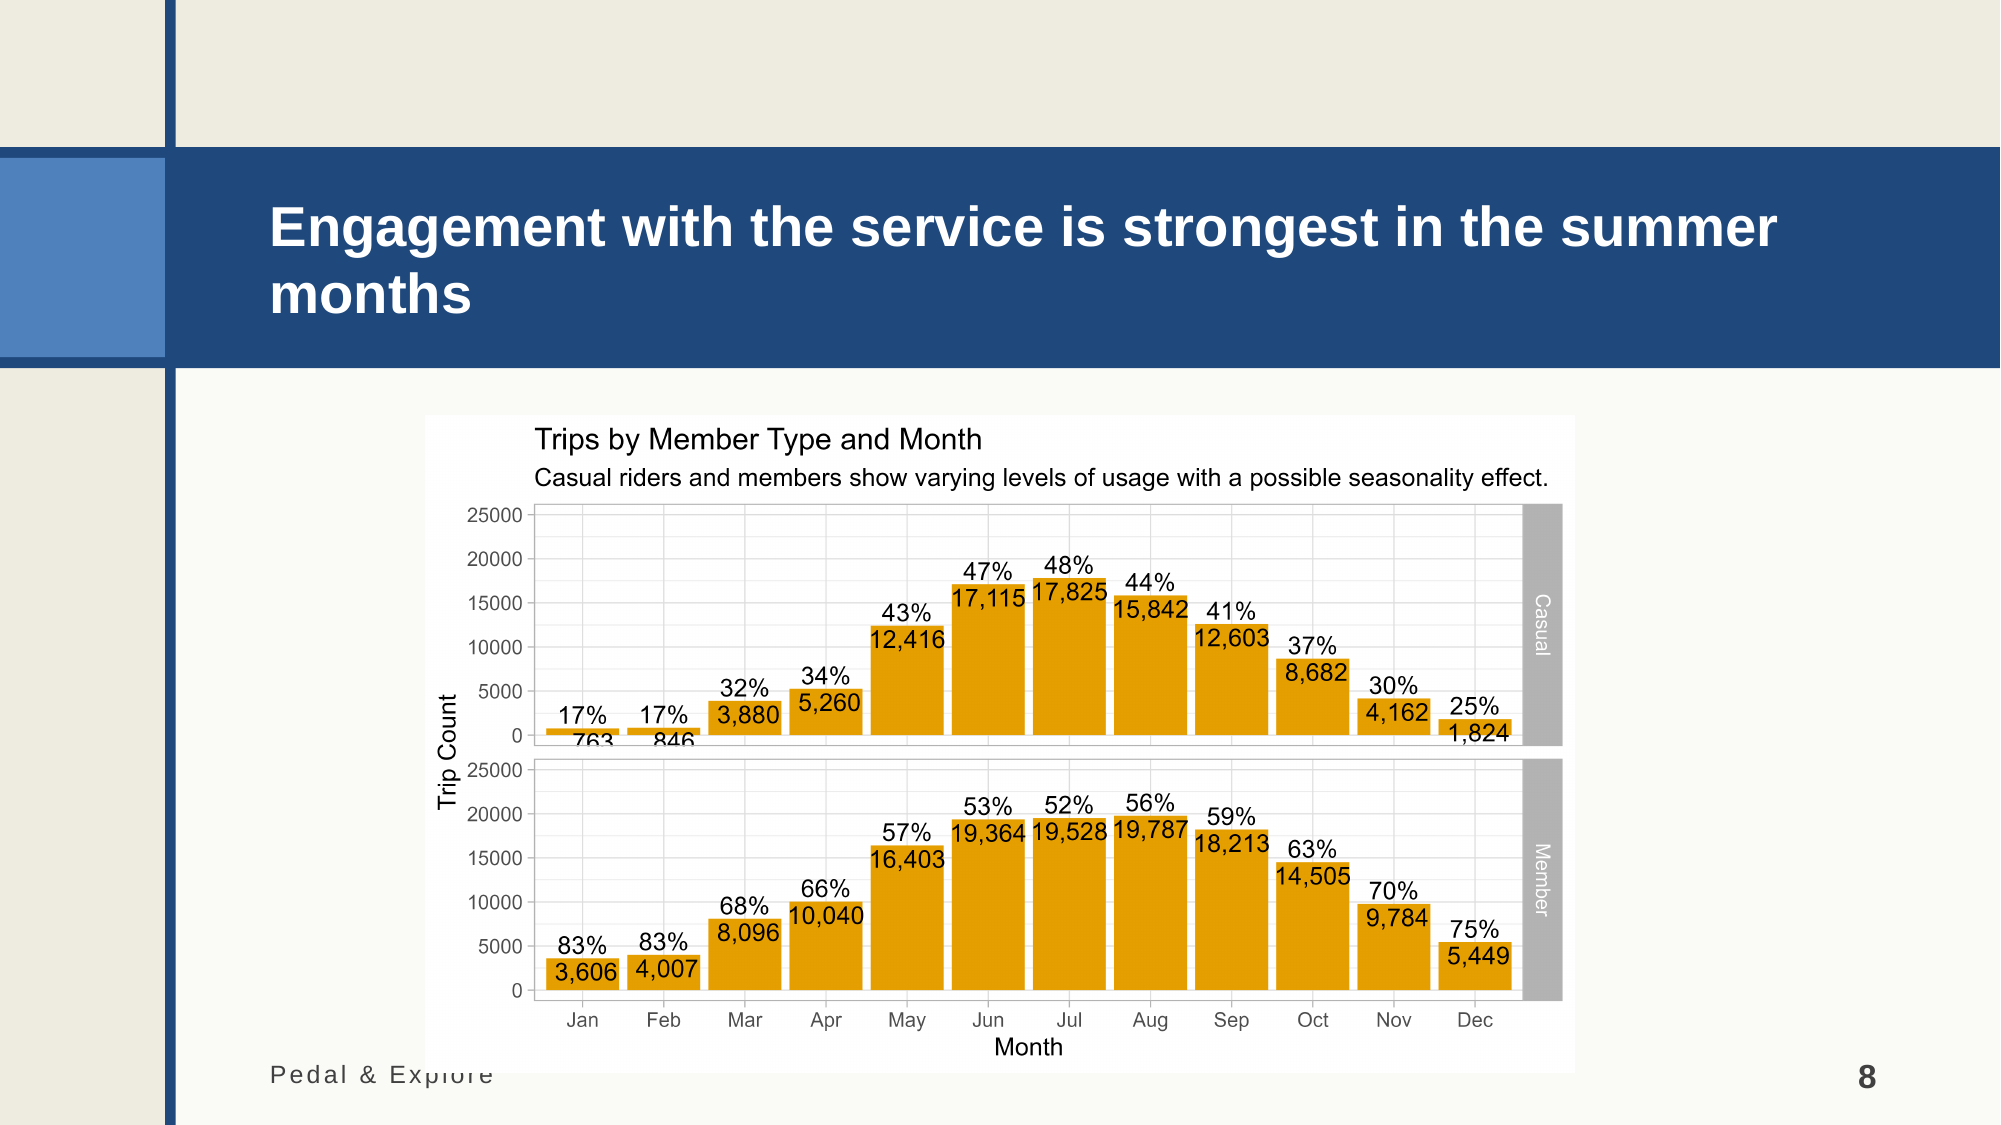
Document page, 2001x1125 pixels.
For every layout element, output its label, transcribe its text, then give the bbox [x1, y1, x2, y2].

slide_number 8 [1733, 1035, 1895, 1110]
title Engagement with the service is strongest in the summer months [251, 171, 1895, 341]
footer Pedal & Explore [251, 1035, 1193, 1110]
picture [425, 415, 1575, 1073]
